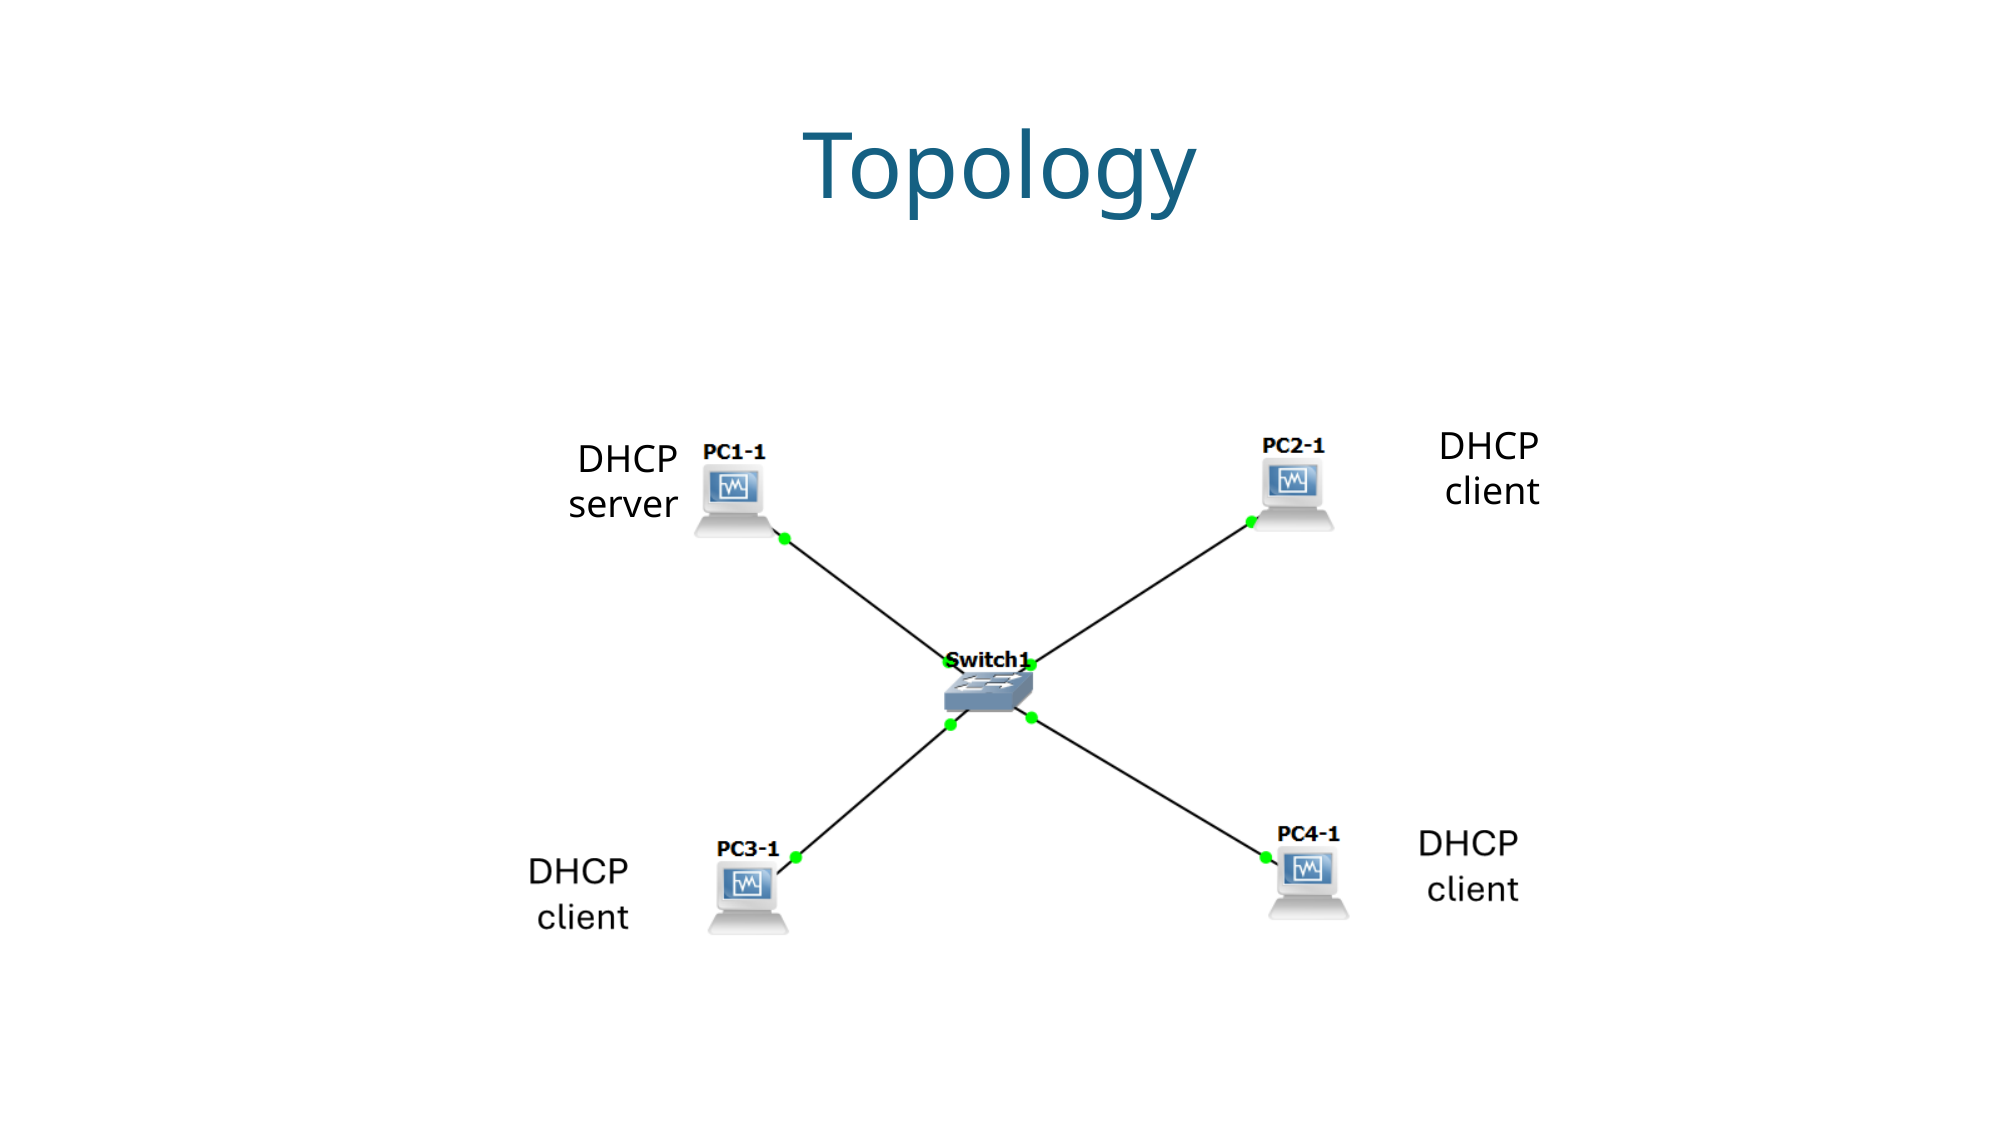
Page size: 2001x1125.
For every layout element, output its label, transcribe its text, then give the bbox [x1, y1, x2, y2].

picture [457, 835, 652, 964]
title Topology [137, 59, 1863, 278]
picture [1348, 808, 1543, 937]
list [588, 328, 1412, 984]
text_box DHCP server [528, 427, 588, 533]
text_box DHCP client [1412, 414, 1555, 520]
